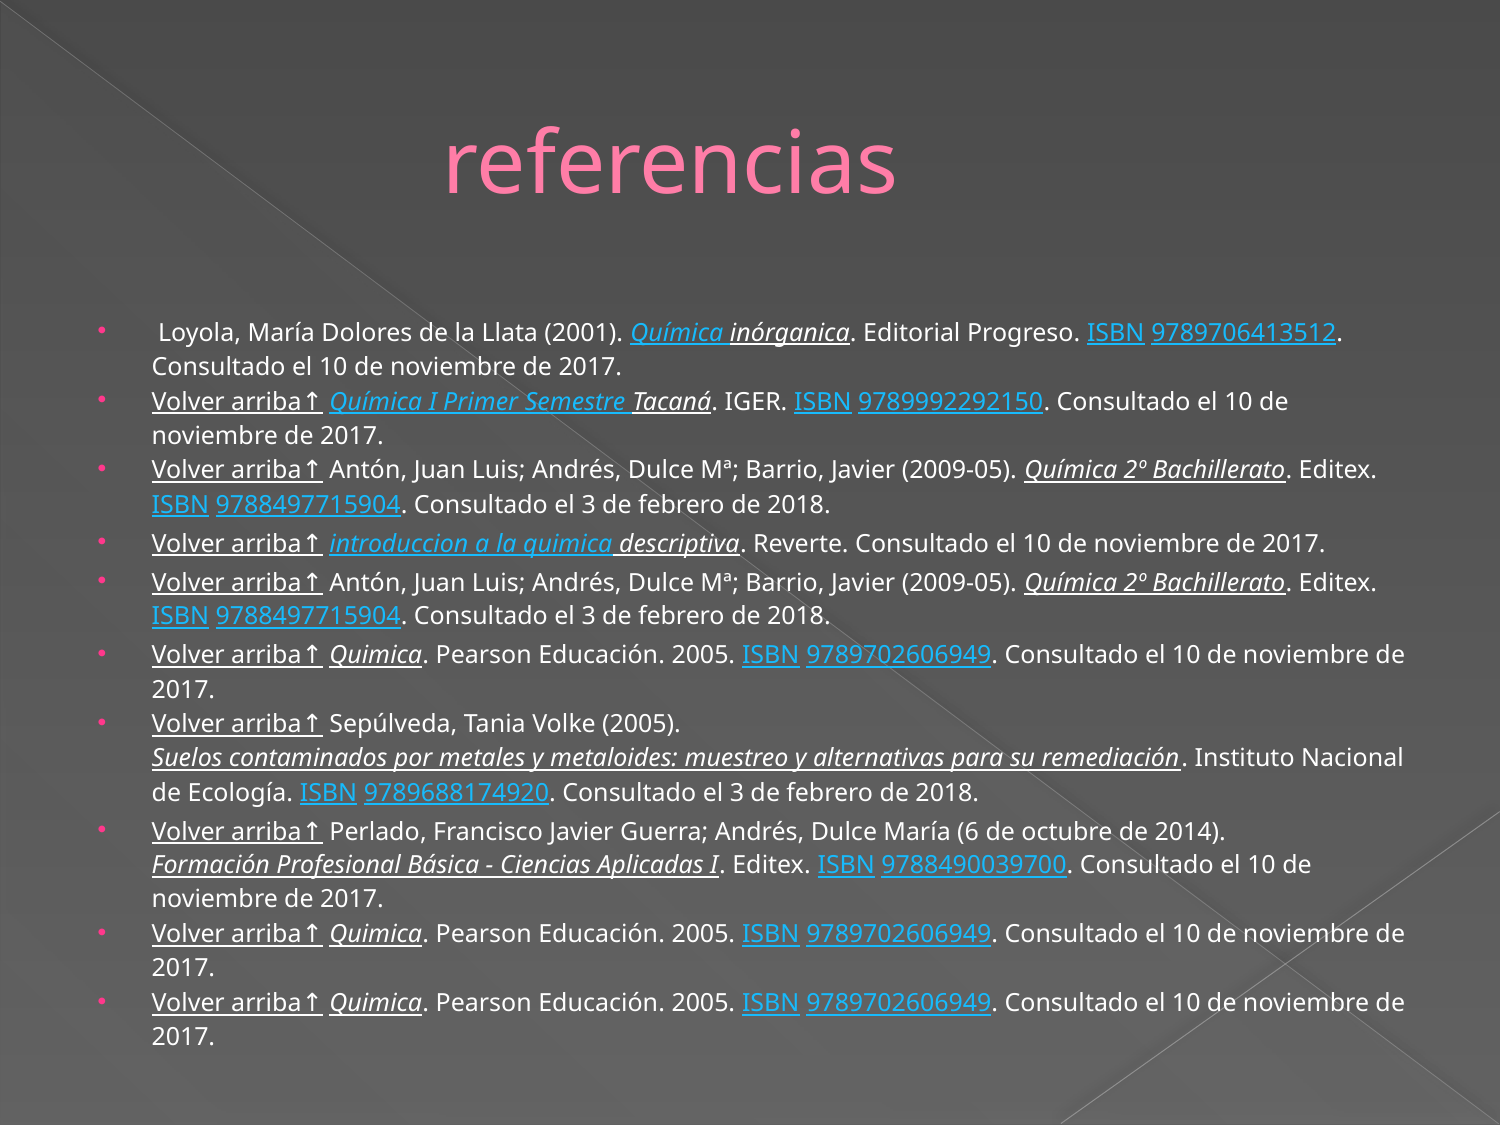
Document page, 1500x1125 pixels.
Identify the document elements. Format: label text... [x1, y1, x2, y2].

list Loyola, María Dolores de la Llata (2001). Química inórganica. Editorial Progreso. ISBN 9789706413512. Consultado el 10 de noviembre de 2017. Volver arriba↑ Química I Primer Semestre Tacaná. IGER. ISBN 9789992292150. Consultado el 10 de noviembre de 2017. Volver arriba↑ Antón, Juan Luis; Andrés, Dulce Mª; Barrio, Javier (2009-05). Química 2º Bachillerato. Editex. ISBN 9788497715904. Consultado el 3 de febrero de 2018. Volver arriba↑ introduccion a la quimica descriptiva. Reverte. Consultado el 10 de noviembre de 2017. Volver arriba↑ Antón, Juan Luis; Andrés, Dulce Mª; Barrio, Javier (2009-05). Química 2º Bachillerato. Editex. ISBN 9788497715904. Consultado el 3 de febrero de 2018. Volver arriba↑ Quimica. Pearson Educación. 2005. ISBN 9789702606949. Consultado el 10 de noviembre de 2017. Volver arriba↑ Sepúlveda, Tania Volke (2005). Suelos contaminados por metales y metaloides: muestreo y alternativas para su remediación. Instituto Nacional de Ecología. ISBN 9789688174920. Consultado el 3 de febrero de 2018. Volver arriba↑ Perlado, Francisco Javier Guerra; Andrés, Dulce María (6 de octubre de 2014). Formación Profesional Básica - Ciencias Aplicadas I. Editex. ISBN 9788490039700. Consultado el 10 de noviembre de 2017. Volver arriba↑ Quimica. Pearson Educación. 2005. ISBN 9789702606949. Consultado el 10 de noviembre de 2017. Volver arriba↑ Quimica. Pearson Educación. 2005. ISBN 9789702606949. Consultado el 10 de noviembre de 2017. [75, 308, 1425, 1059]
title referencias [75, 43, 1425, 274]
